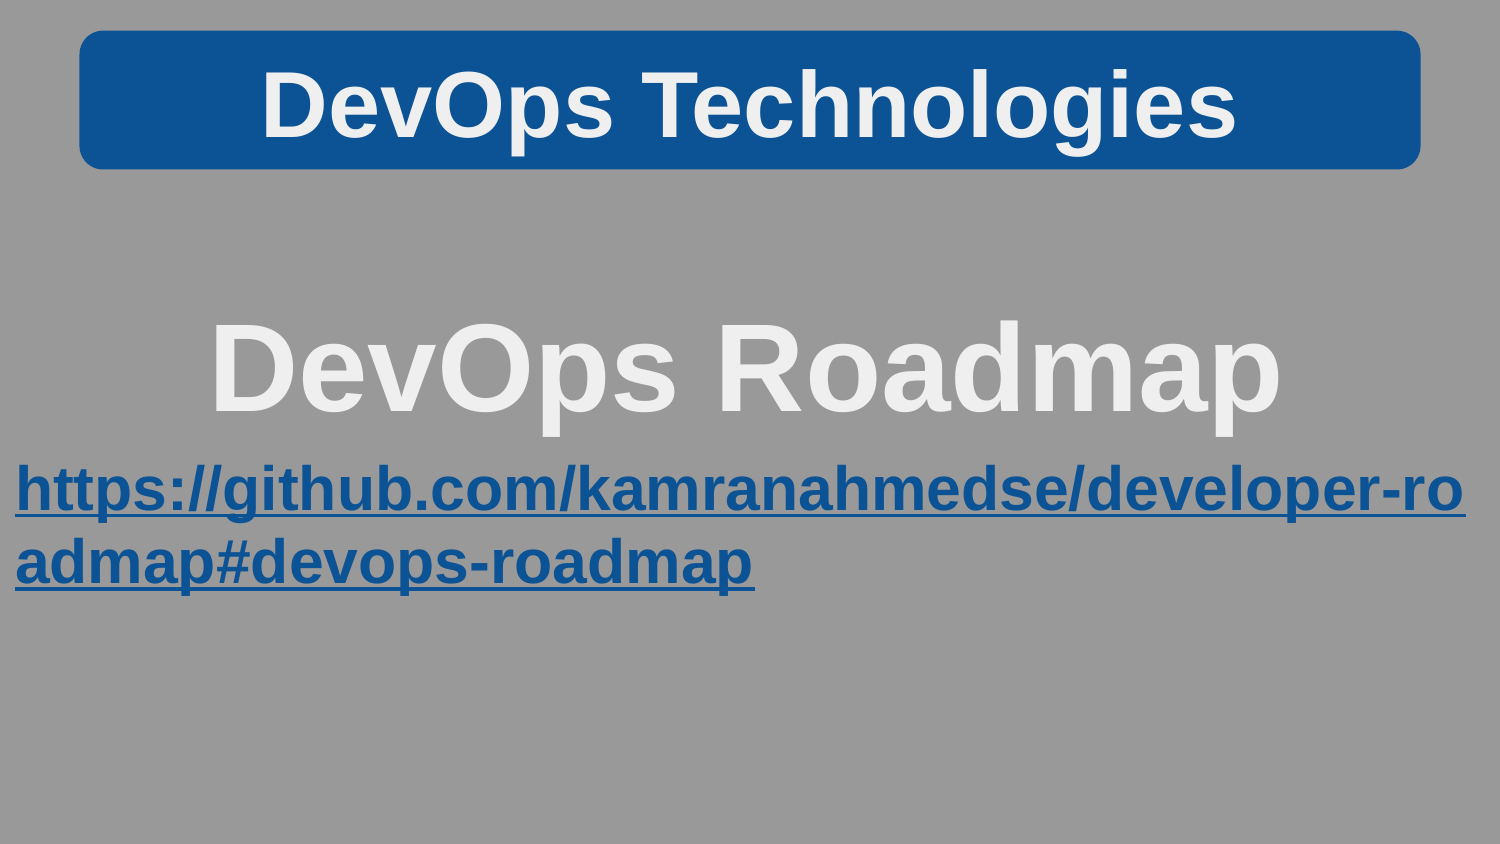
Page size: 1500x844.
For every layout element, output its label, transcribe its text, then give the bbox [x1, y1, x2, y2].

text_box DevOps Technologies [80, 31, 1420, 169]
text_box DevOps Roadmap https://github.com/kamranahmedse/developer-roadmap#devops-roadmap [0, 248, 1494, 815]
